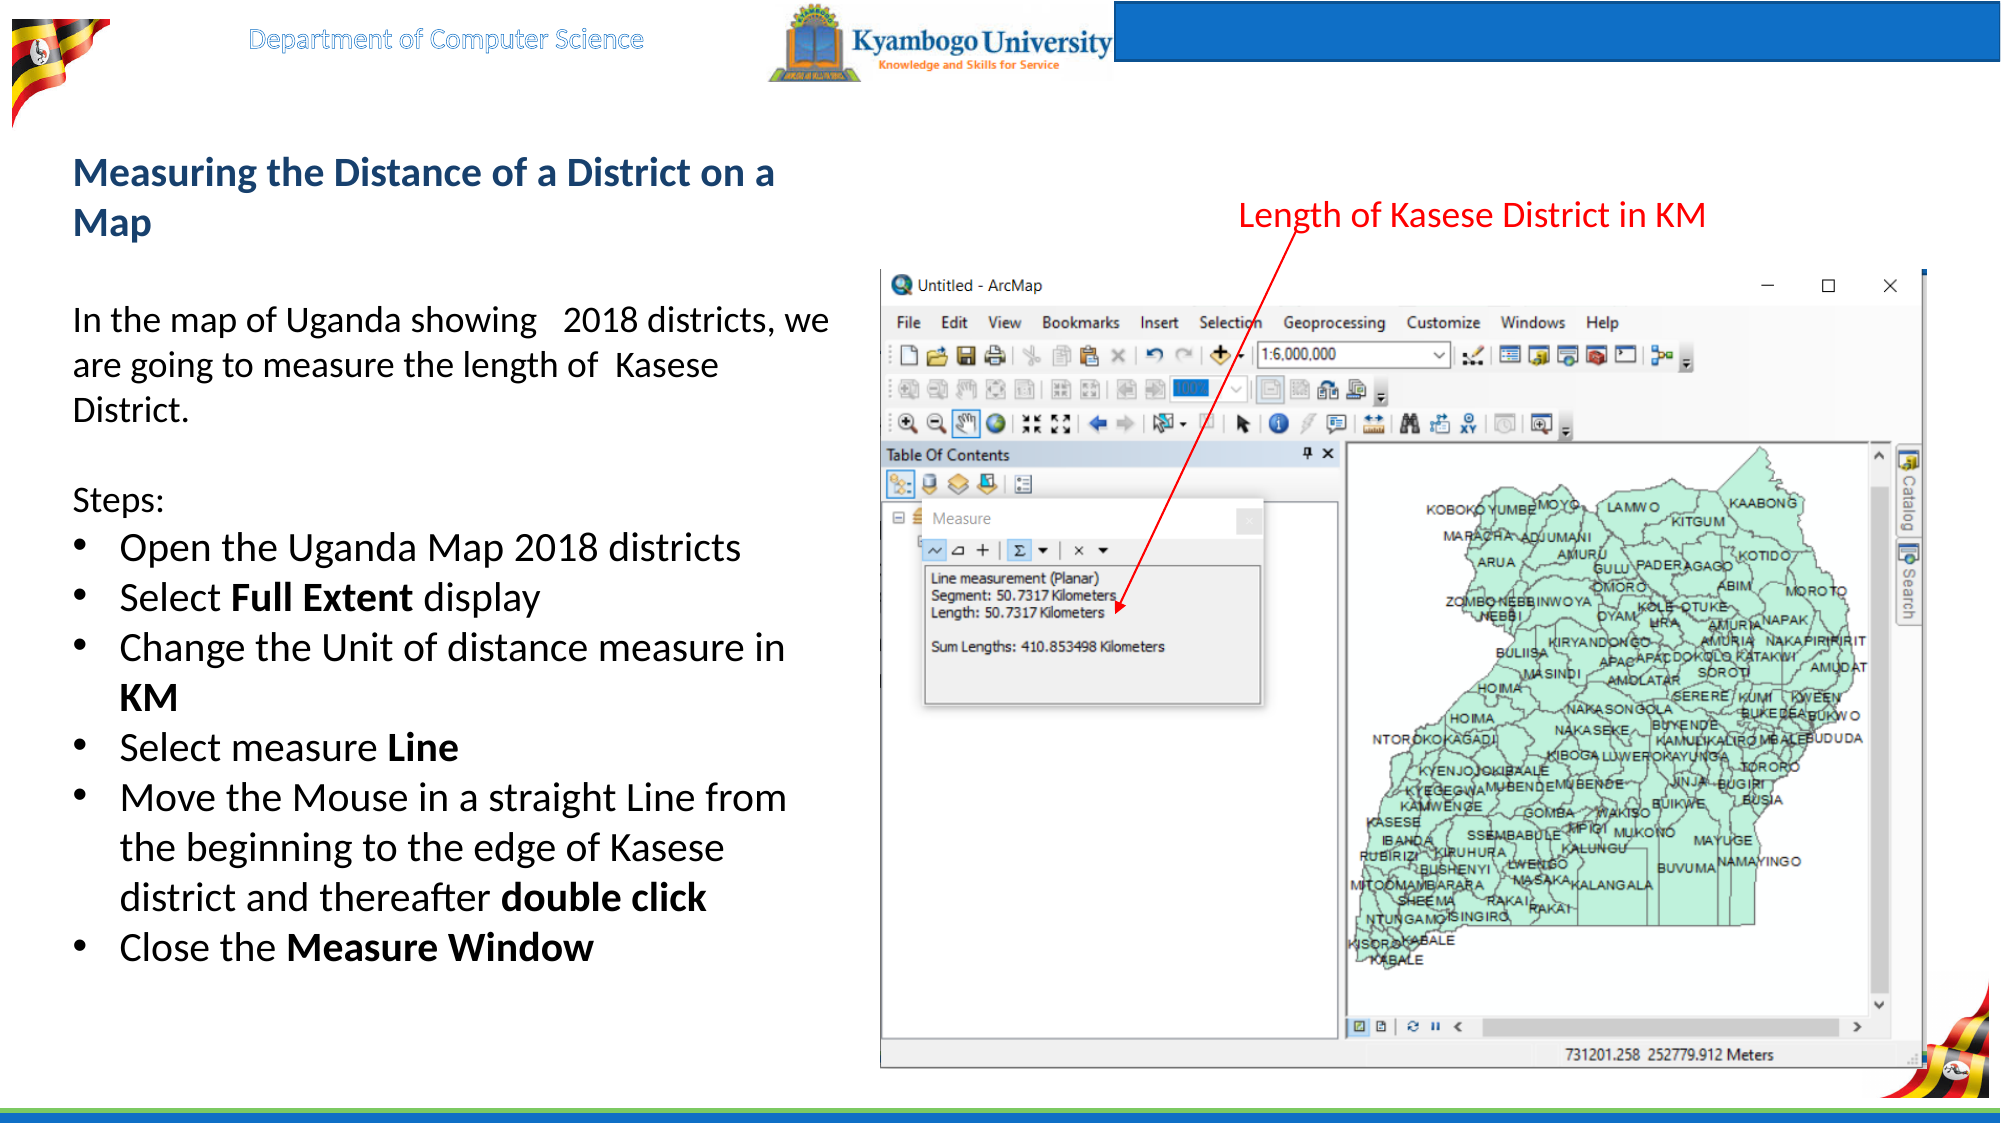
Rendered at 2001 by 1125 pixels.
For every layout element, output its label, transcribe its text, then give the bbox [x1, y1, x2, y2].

picture [758, 2, 1116, 82]
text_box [880, 230, 1927, 1069]
picture [12, 19, 138, 145]
text_box Measuring the Distance of a District on a Map In the map of Uganda showing 2018 districts, we are going to measure the length of Kasese District. Steps: Open the Uganda Map 2018 districts Select Full Extent display Change the Unit of distance measure in KM Select measure Line Move the Mouse in a straight Line from the beginning to the edge of Kasese district and thereafter double click Close the Measure Window [57, 137, 857, 1023]
picture [1863, 972, 1989, 1098]
text_box Length of Kasese District in KM [1223, 182, 1757, 230]
